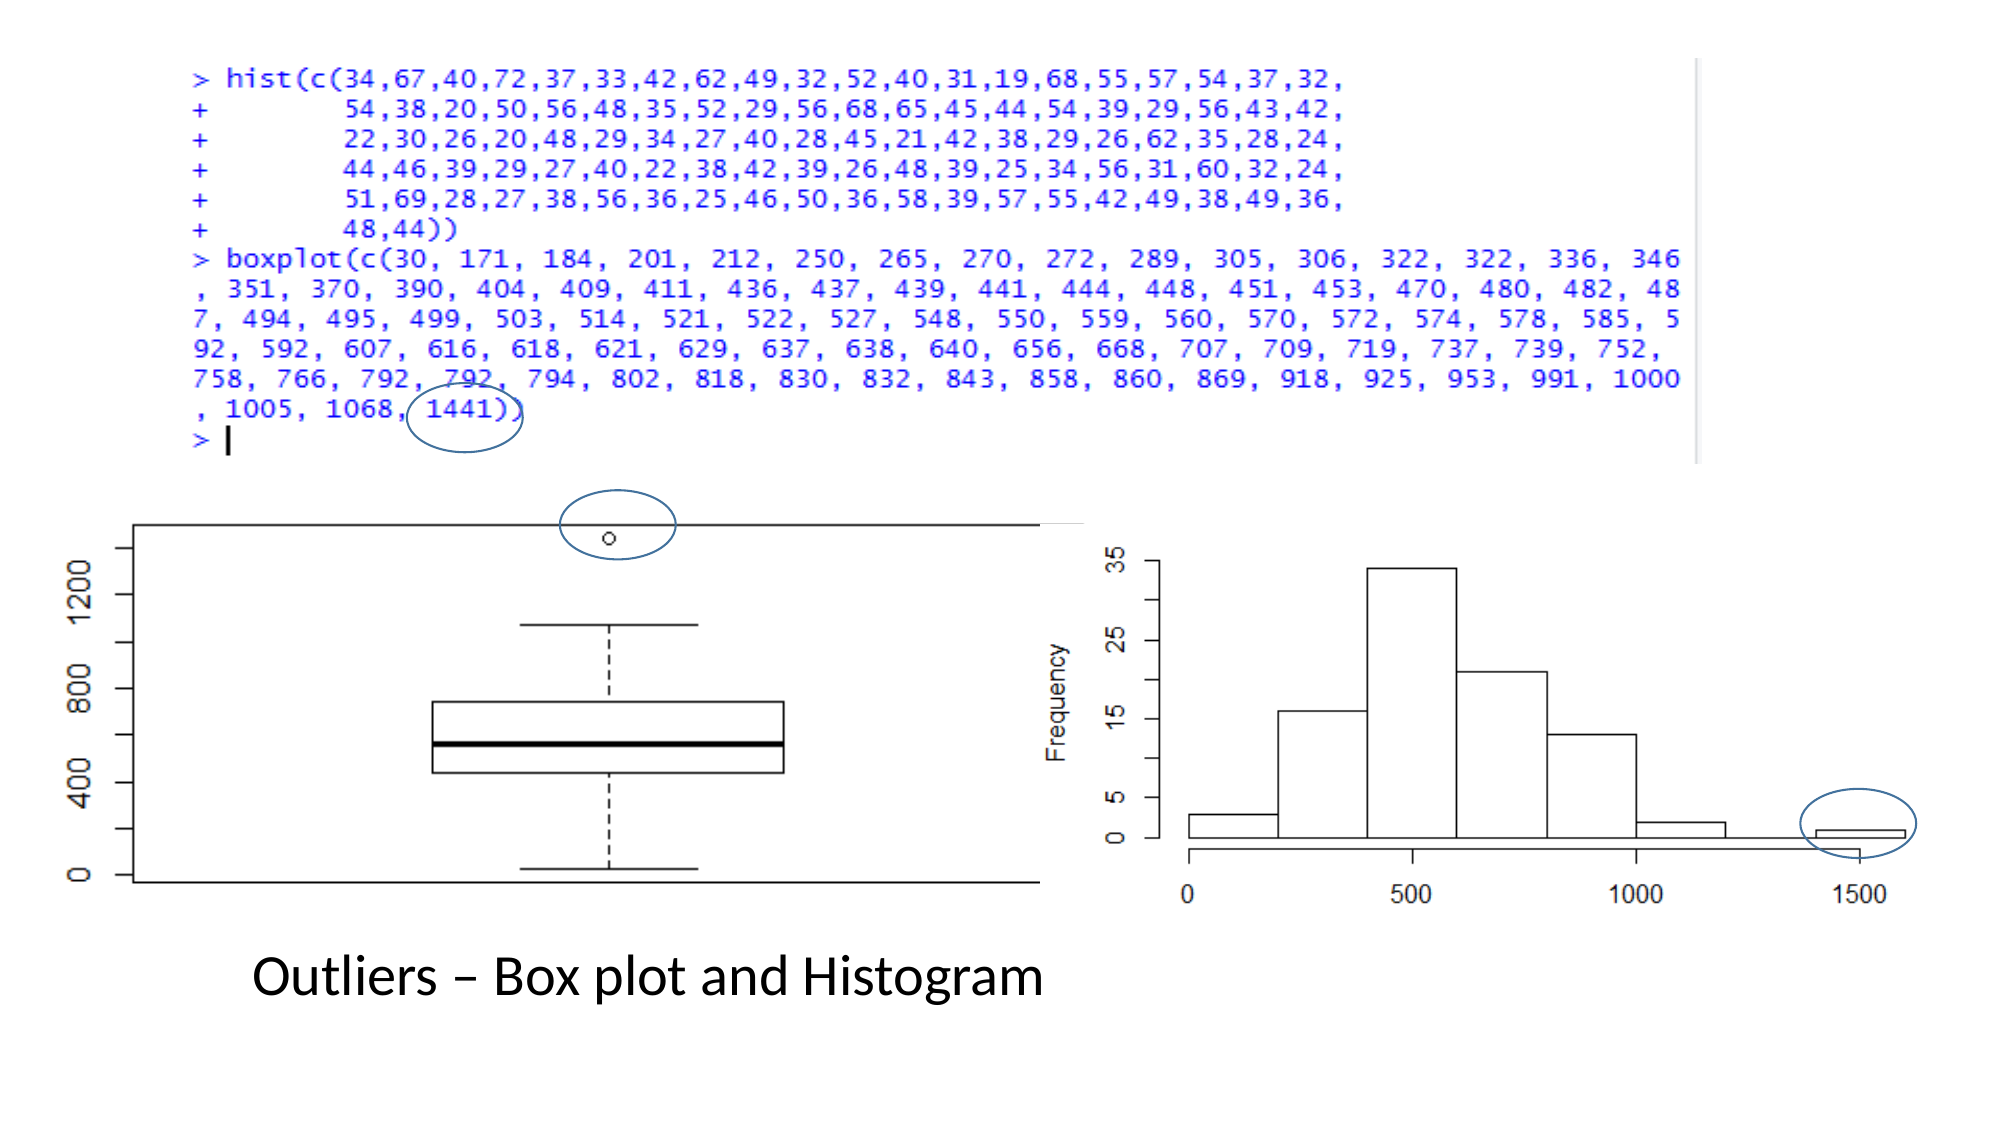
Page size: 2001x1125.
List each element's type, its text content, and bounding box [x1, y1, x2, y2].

picture [189, 58, 1702, 464]
text_box Outliers – Box plot and Histogram [237, 930, 1445, 1015]
picture [33, 465, 1947, 930]
